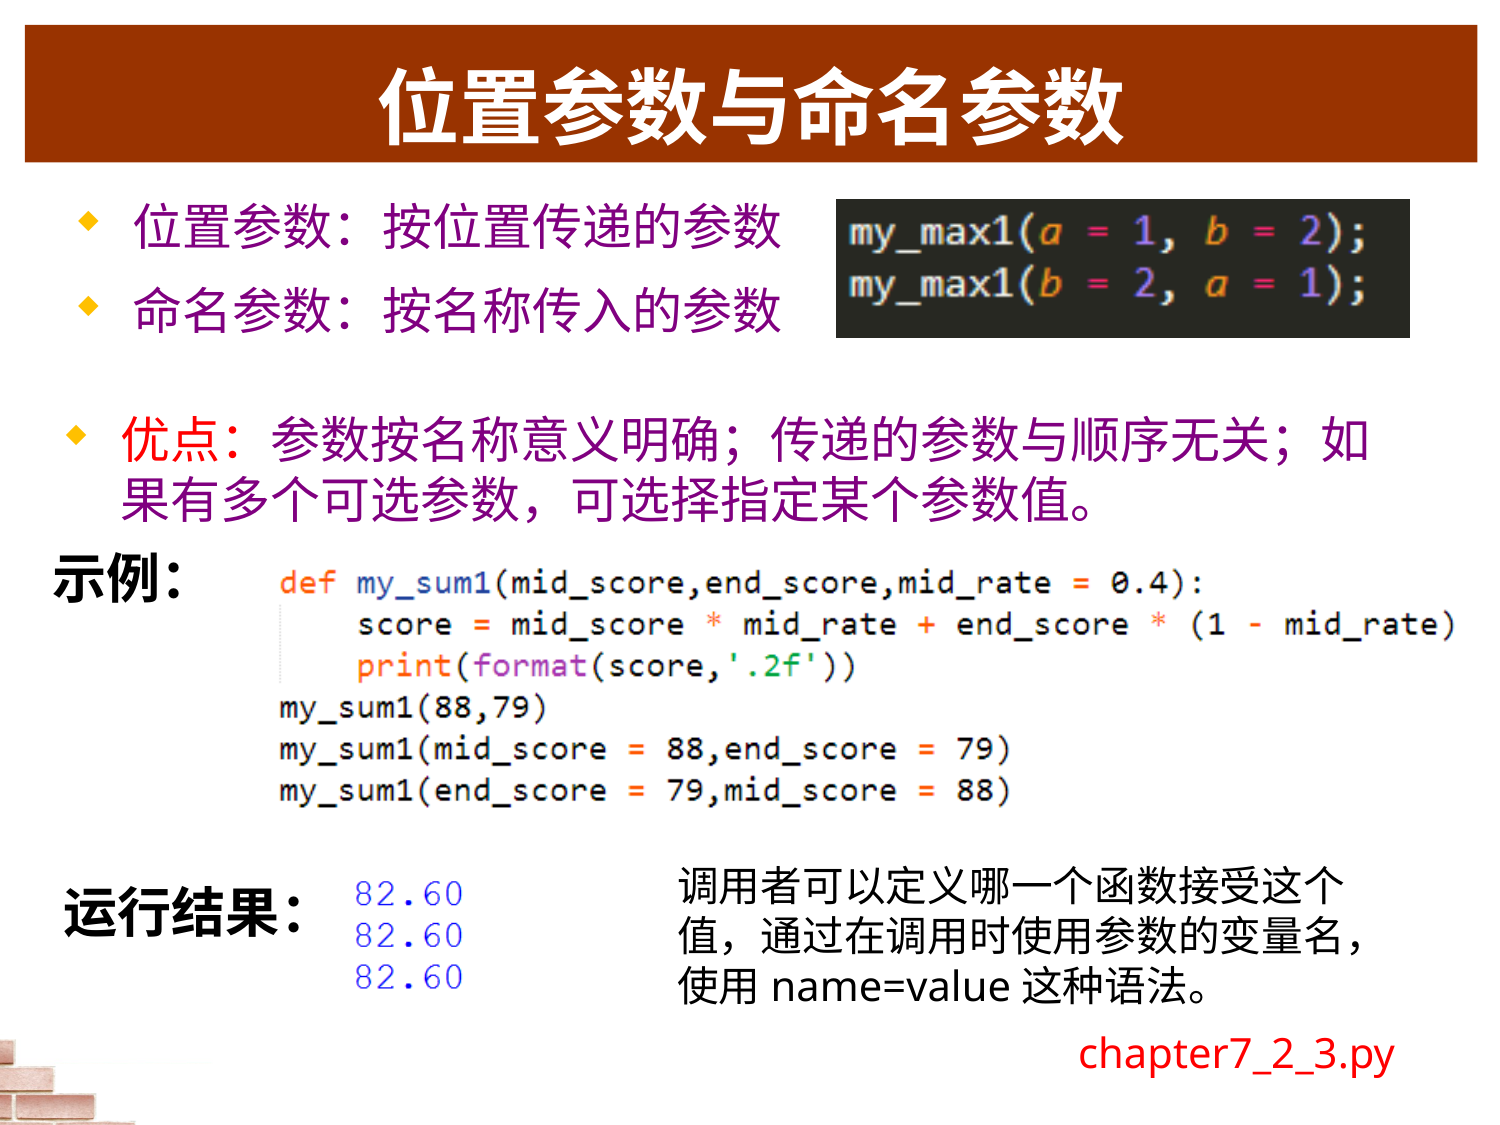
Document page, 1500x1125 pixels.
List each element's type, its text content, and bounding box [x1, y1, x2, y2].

picture [0, 992, 213, 1125]
text_box 位置参数：按位置传递的参数 命名参数：按名称传入的参数 [61, 187, 1261, 348]
text_box chapter7_2_3.py [1063, 1019, 1411, 1085]
picture [349, 870, 476, 1000]
text_box 位置参数与命名参数 [24, 24, 1478, 163]
text_box 调用者可以定义哪一个函数接受这个值，通过在调用时使用参数的变量名，使用name=value这种语法。 [662, 851, 1425, 1017]
picture [836, 199, 1410, 338]
text_box 示例： [37, 537, 238, 623]
text_box 优点：参数按名称意义明确；传递的参数与顺序无关；如果有多个可选参数，可选择指定某个参数值。 [48, 401, 1410, 537]
text_box 运行结果： [48, 870, 348, 957]
picture [268, 562, 1472, 821]
